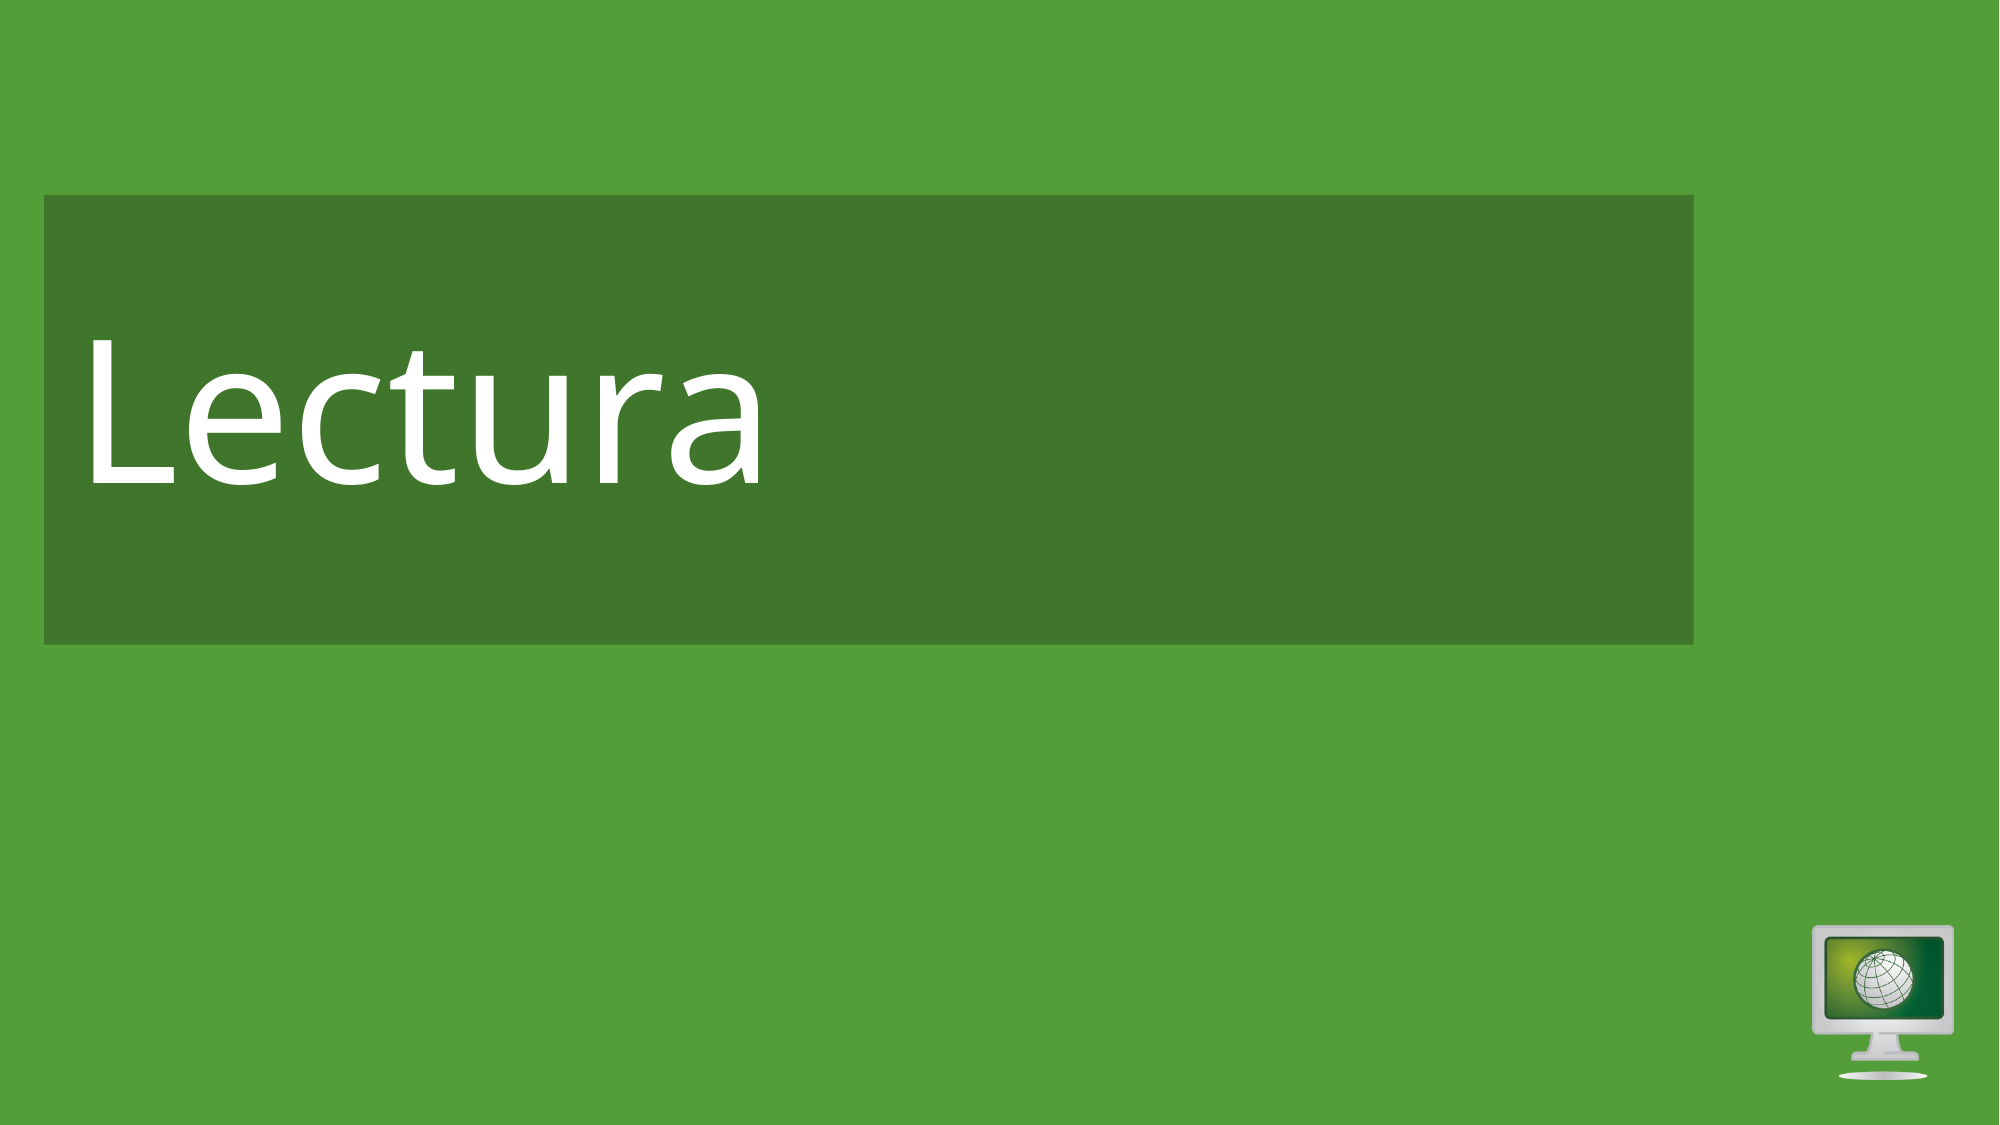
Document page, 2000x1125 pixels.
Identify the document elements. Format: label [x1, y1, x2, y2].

picture [1812, 925, 1954, 1080]
